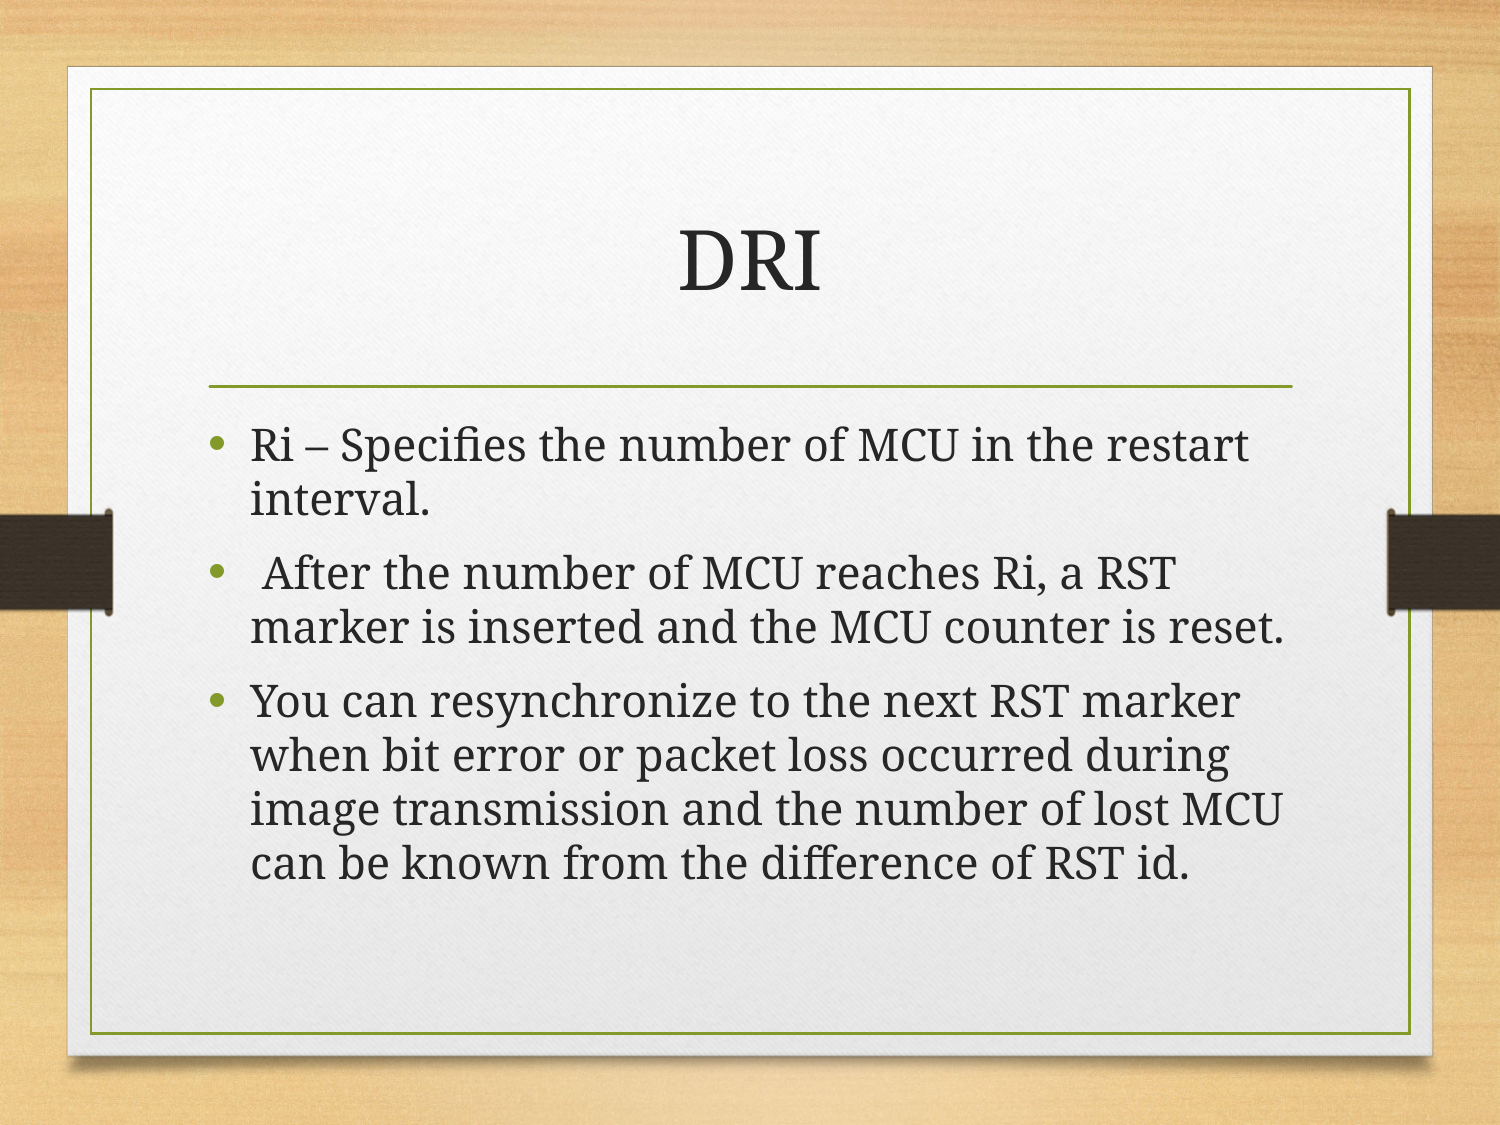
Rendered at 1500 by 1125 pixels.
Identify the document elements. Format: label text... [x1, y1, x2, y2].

list Ri – Specifies the number of MCU in the restart interval. After the number of MCU reaches Ri, a RST marker is inserted and the MCU counter is reset. You can resynchronize to the next RST marker when bit error or packet loss occurred during image transmission and the number of lost MCU can be known from the difference of RST id. [193, 408, 1309, 974]
title DRI [193, 150, 1309, 365]
picture [0, 0, 1500, 1125]
